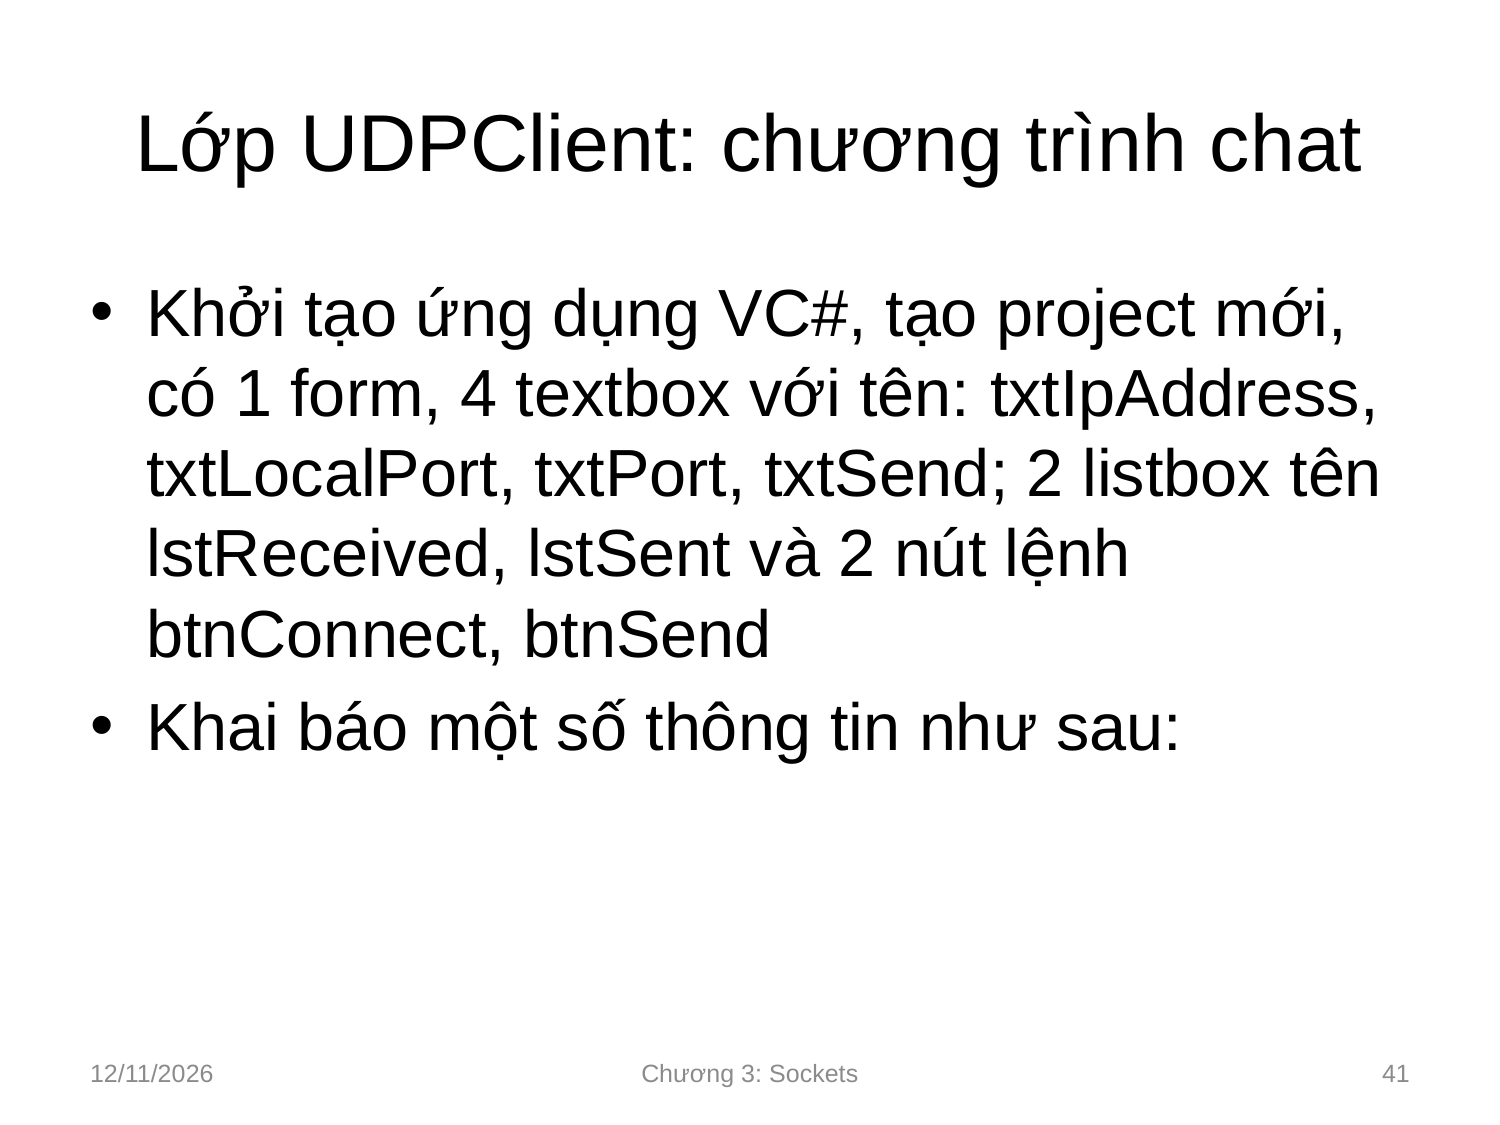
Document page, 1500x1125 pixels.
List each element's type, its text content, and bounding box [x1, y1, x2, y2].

list Khởi tạo ứng dụng VC#, tạo project mới, có 1 form, 4 textbox với tên: txtIpAddress, txtLocalPort, txtPort, txtSend; 2 listbox tên lstReceived, lstSent và 2 nút lệnh btnConnect, btnSend Khai báo một số thông tin như sau: [75, 262, 1425, 1005]
slide_number 41 [1074, 1042, 1425, 1103]
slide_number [75, 1042, 425, 1103]
title Lớp UDPClient: chương trình chat [75, 45, 1425, 233]
footer Chương 3: Sockets [512, 1042, 988, 1103]
